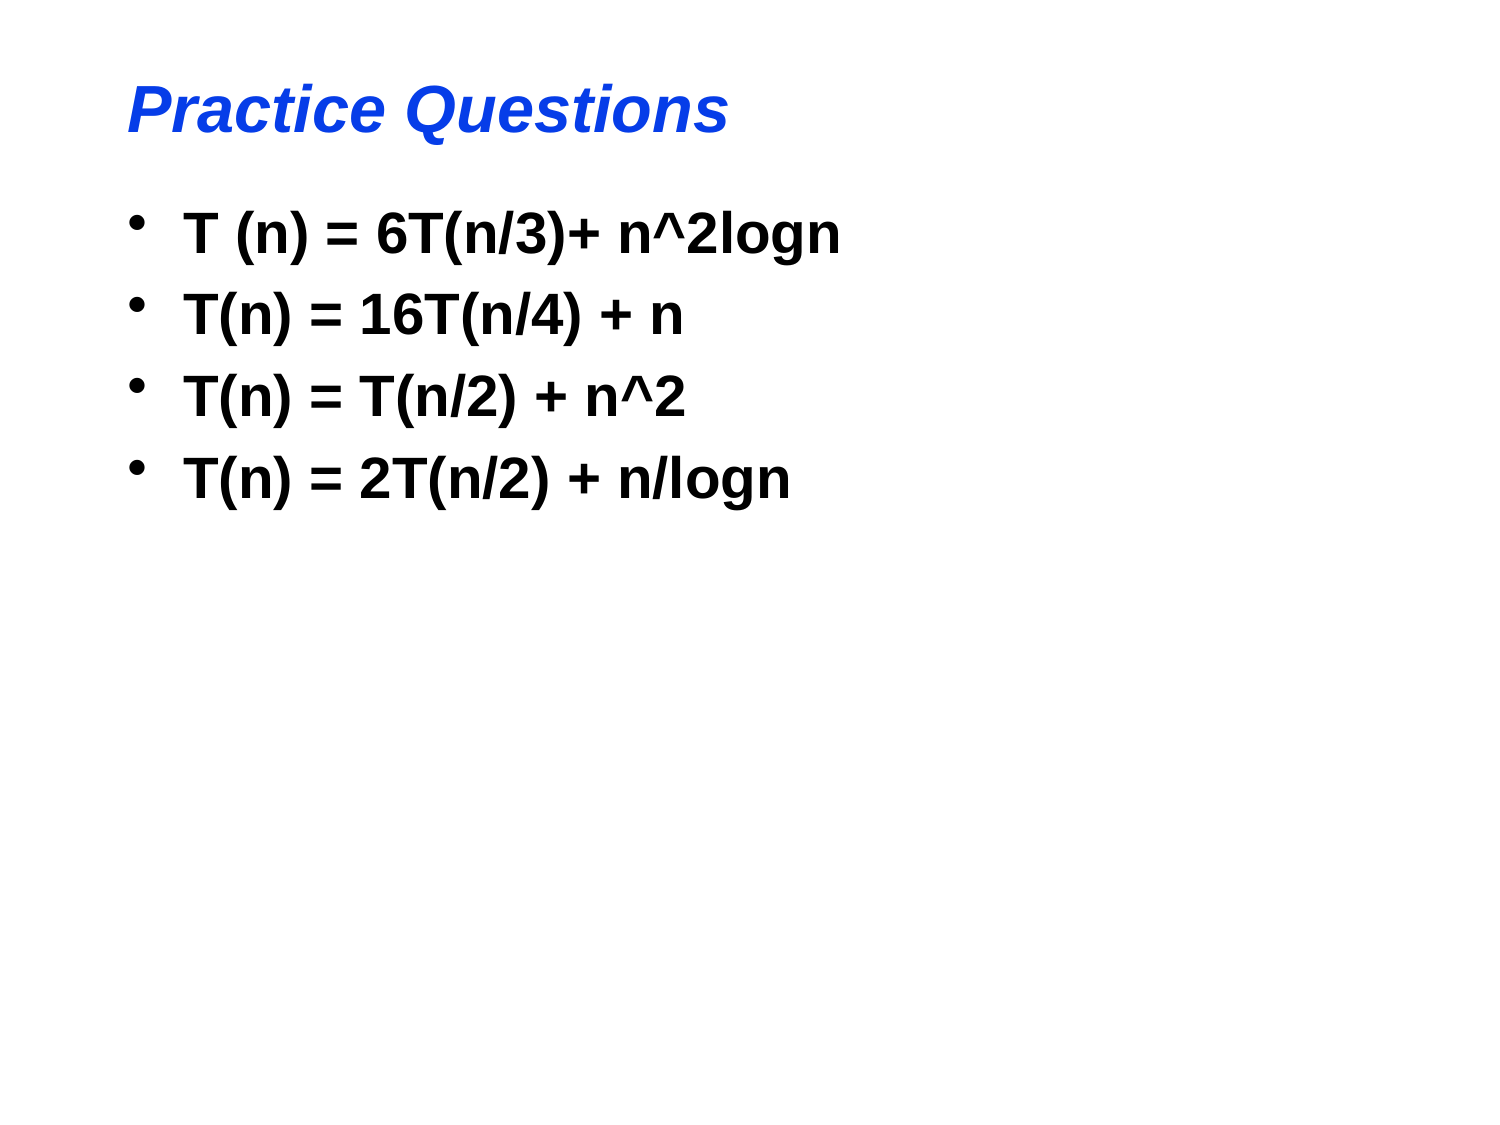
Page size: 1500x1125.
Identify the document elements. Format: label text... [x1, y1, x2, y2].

title Practice Questions [112, 50, 1388, 163]
list T (n) = 6T(n/3)+ n^2logn T(n) = 16T(n/4) + n T(n) = T(n/2) + n^2 T(n) = 2T(n/2) + n/logn [112, 187, 1400, 1088]
